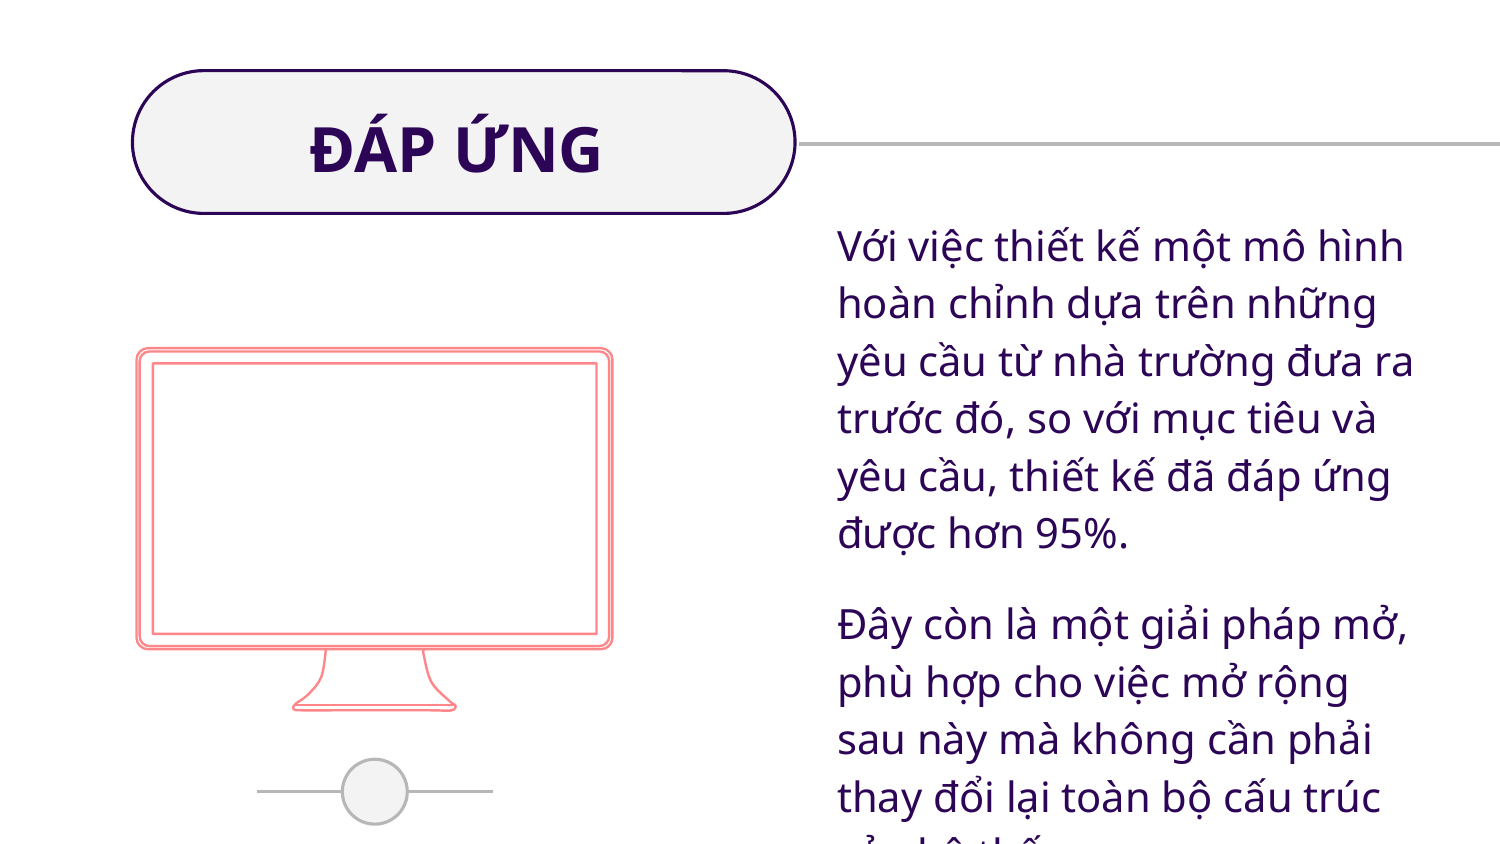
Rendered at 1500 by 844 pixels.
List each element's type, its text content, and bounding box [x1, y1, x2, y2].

title ĐÁP ỨNG [125, 80, 789, 214]
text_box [135, 346, 614, 713]
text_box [256, 758, 493, 825]
text_box [789, 113, 796, 171]
text_box [168, 70, 759, 80]
list Với việc thiết kế một mô hình hoàn chỉnh dựa trên những yêu cầu từ nhà trường đưa ra trước đó, so với mục tiêu và yêu cầu, thiết kế đã đáp ứng được hơn 95%. Đây còn là một giải pháp mở, phù hợp cho việc mở rộng sau này mà không cần phải thay đổi lại toàn bộ cấu trúc của hệ thống. [822, 196, 1439, 792]
